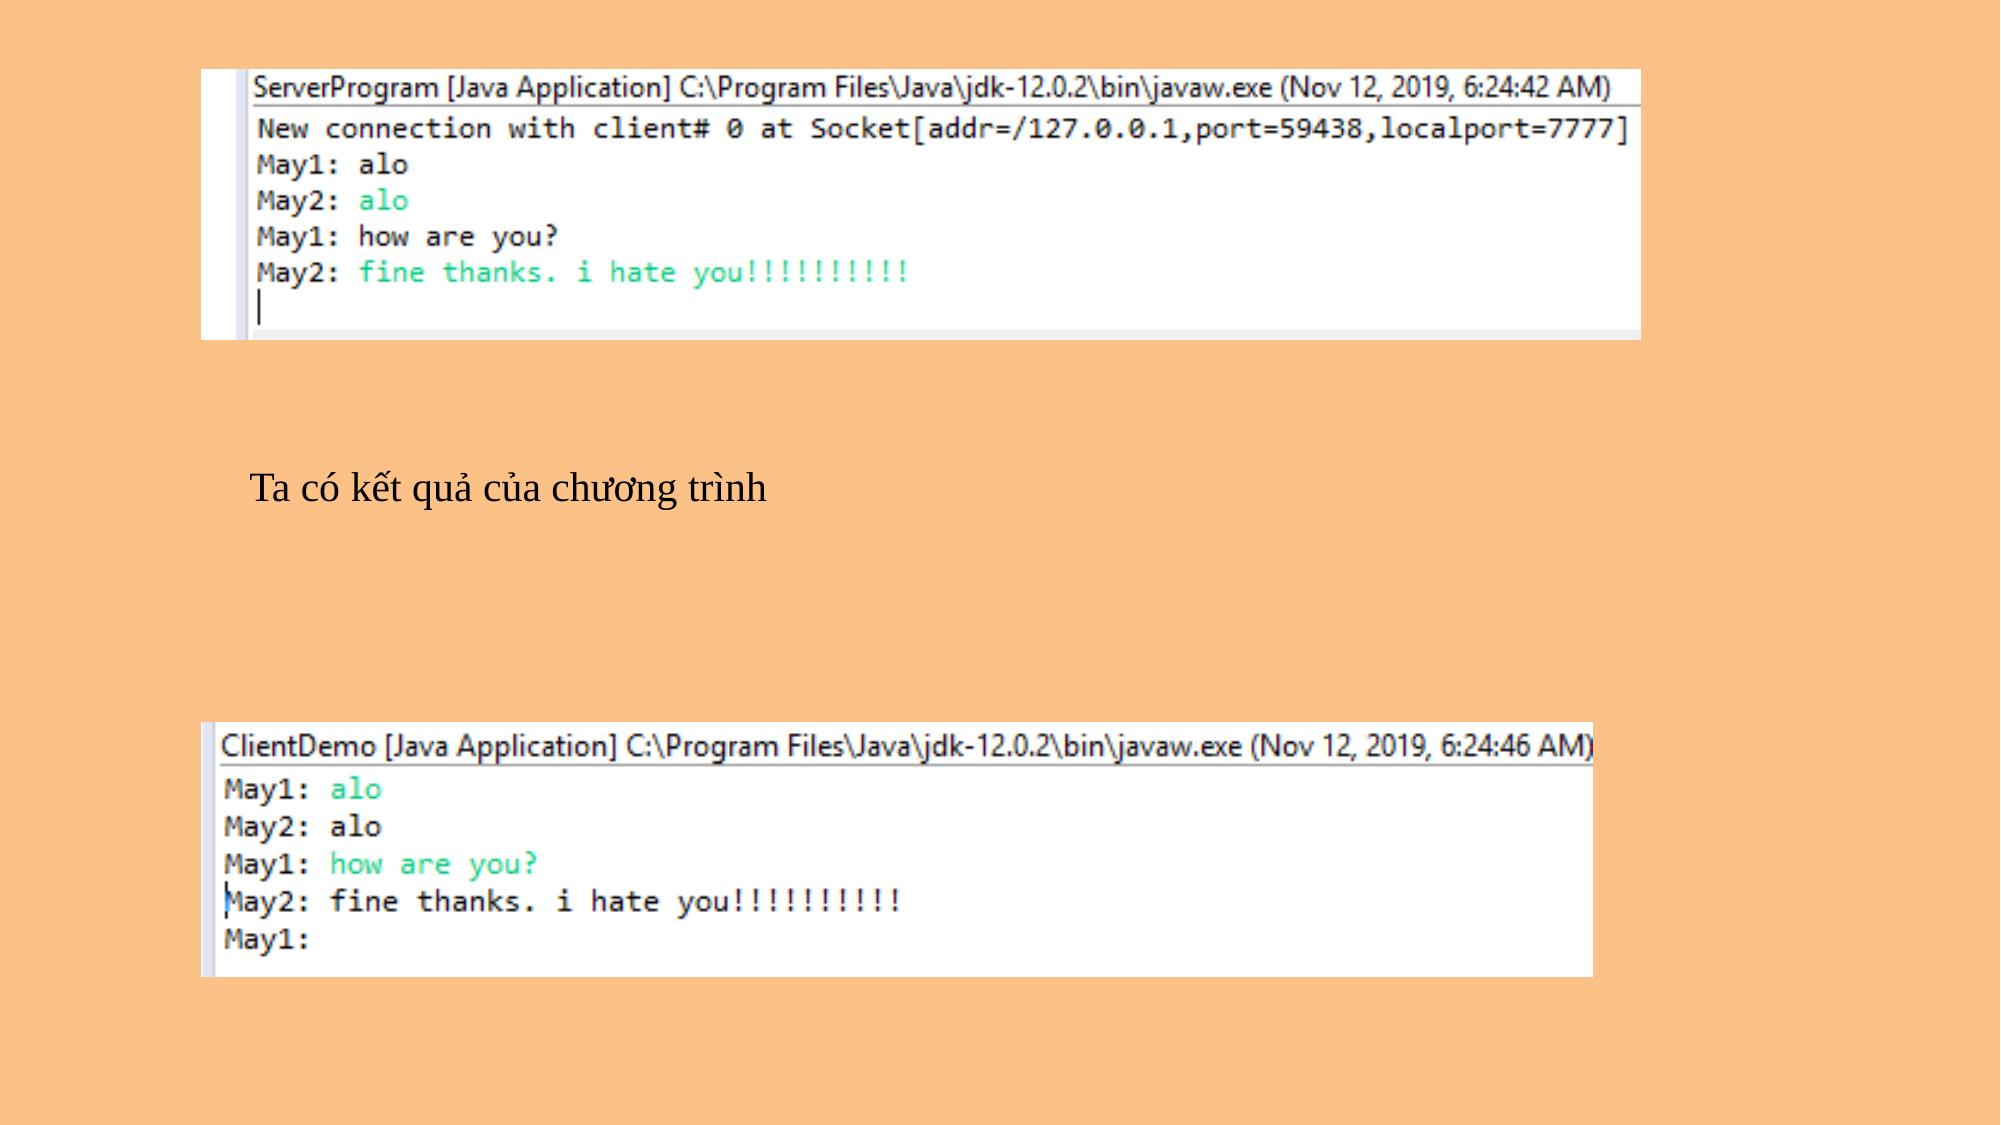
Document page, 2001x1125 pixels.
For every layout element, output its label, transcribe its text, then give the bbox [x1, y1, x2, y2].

text_box Ta có kết quả của chương trình [234, 452, 783, 518]
picture [201, 69, 1641, 340]
picture [201, 722, 1593, 977]
